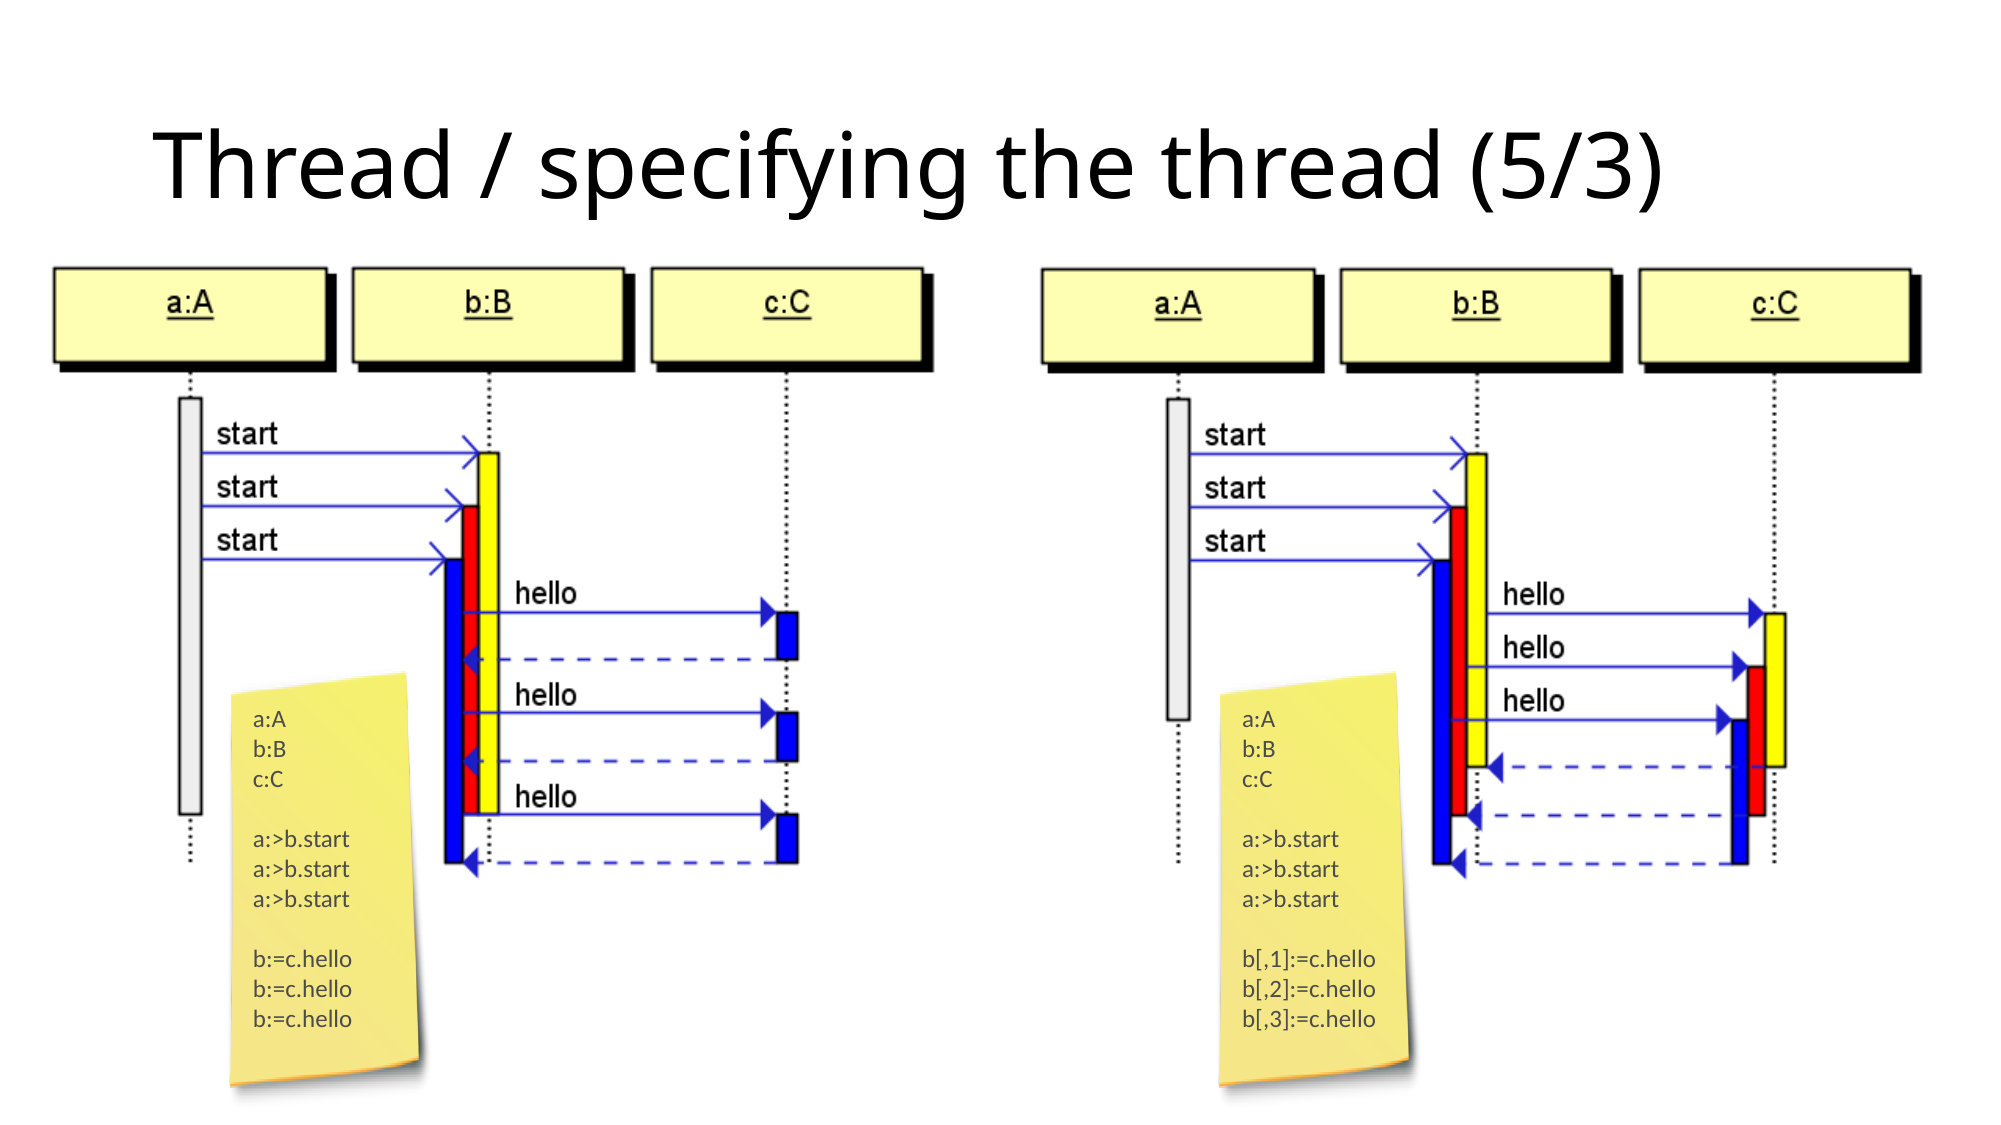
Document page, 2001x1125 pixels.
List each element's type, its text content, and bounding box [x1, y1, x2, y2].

title Thread / specifying the thread (5/3) [137, 59, 1863, 278]
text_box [1034, 261, 1935, 1109]
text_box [46, 260, 944, 1109]
